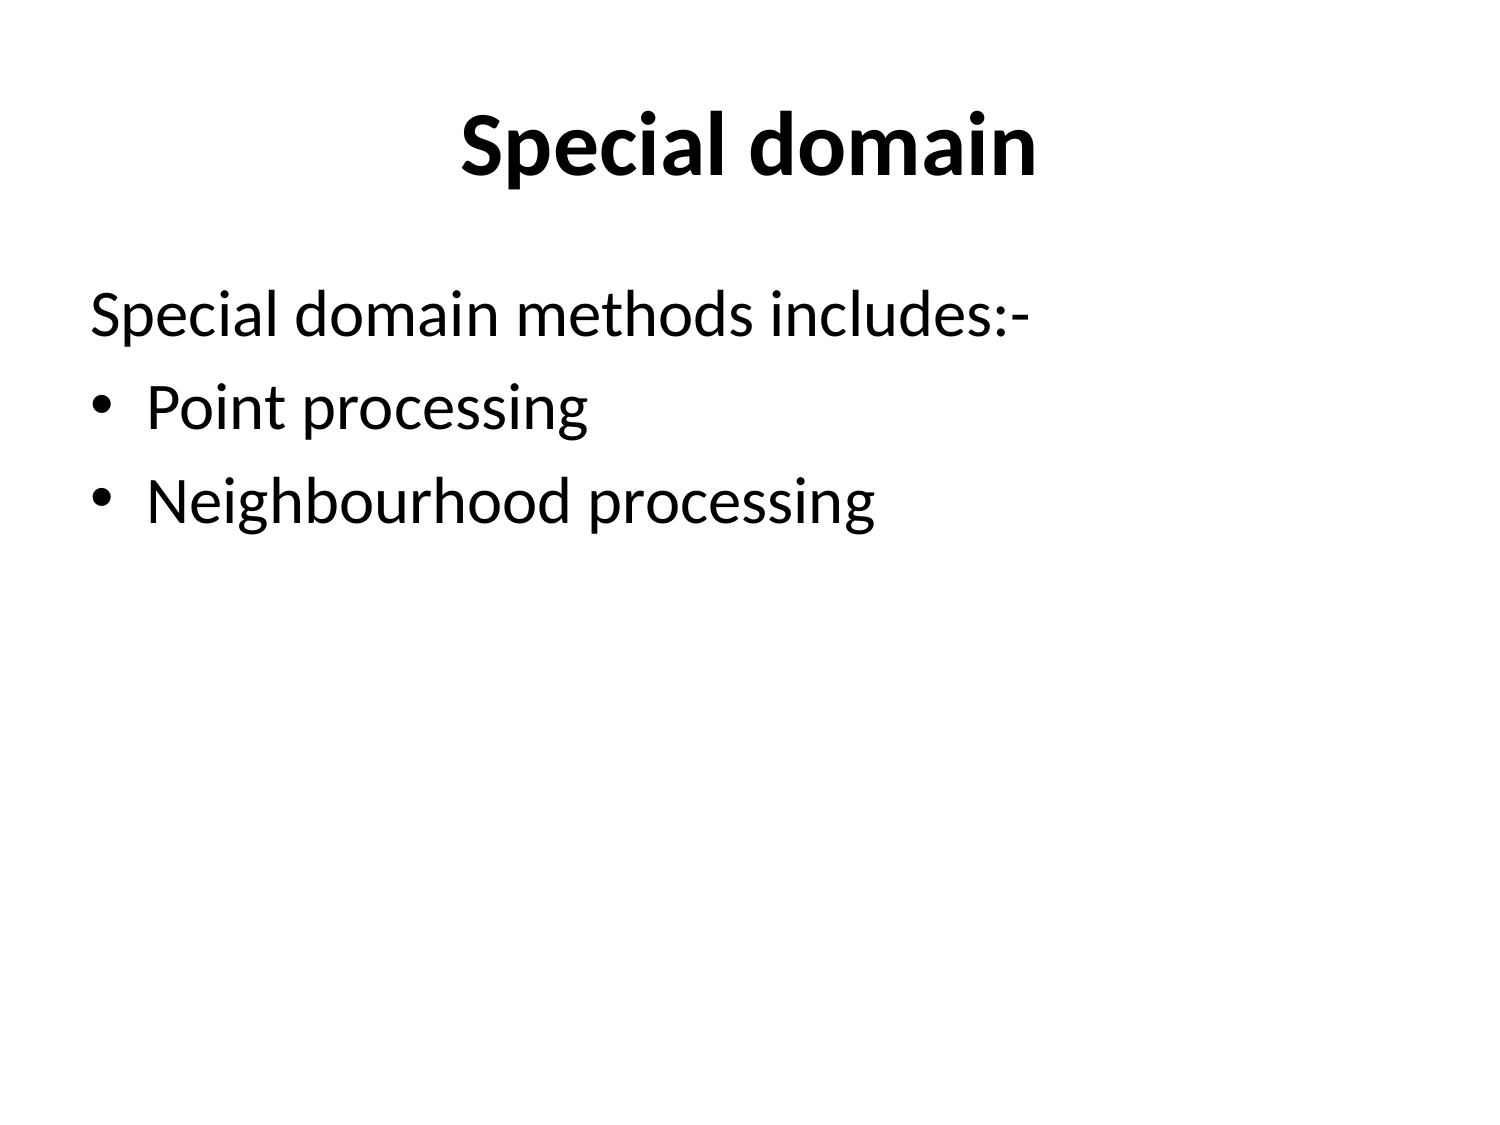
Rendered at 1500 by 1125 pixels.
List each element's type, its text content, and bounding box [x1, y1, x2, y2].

title Special domain [75, 45, 1425, 233]
list Special domain methods includes:- Point processing Neighbourhood processing [75, 262, 1425, 1005]
